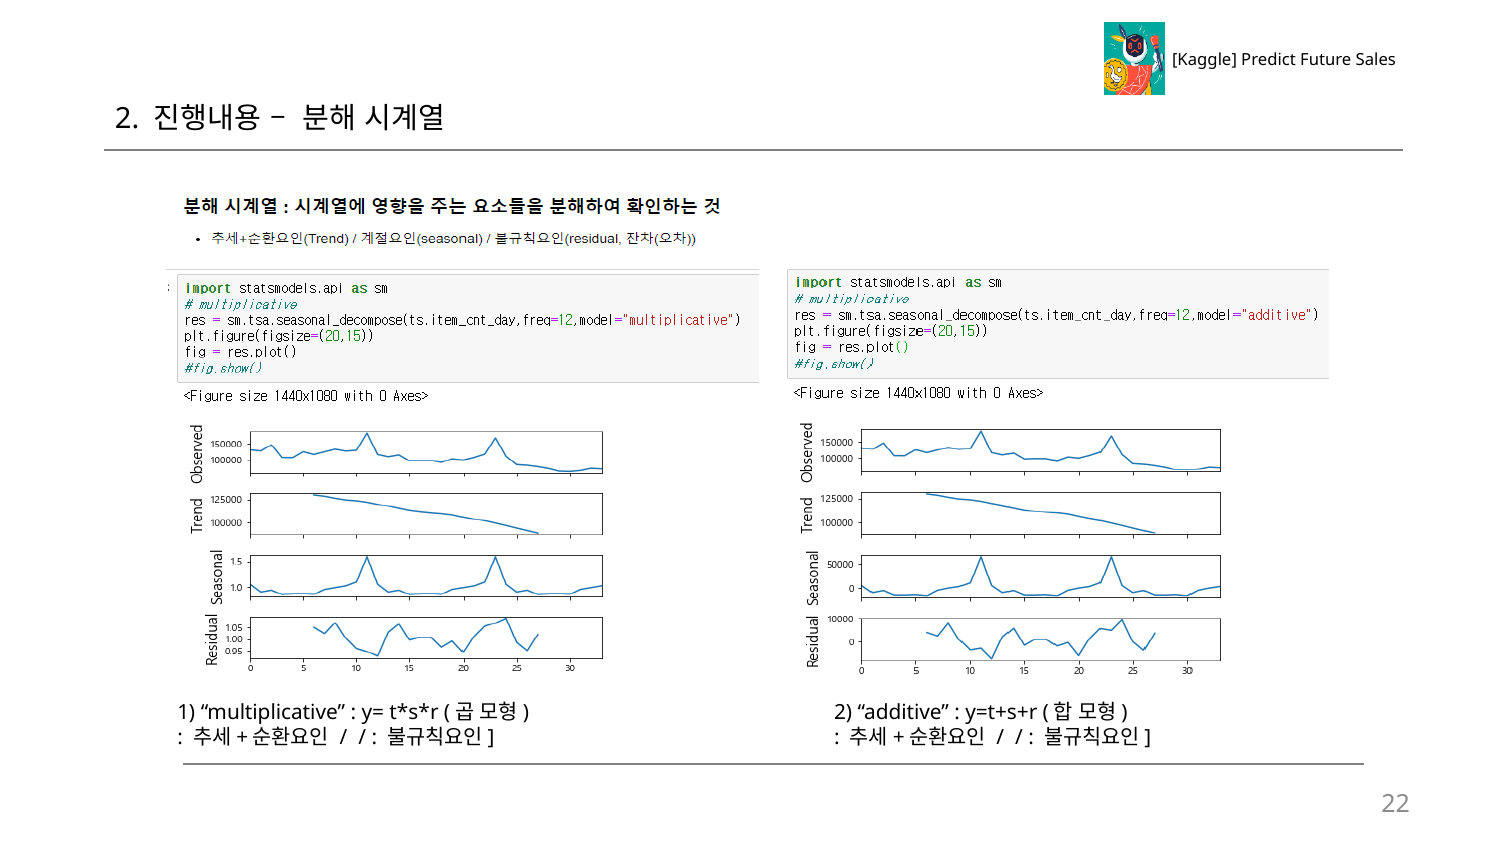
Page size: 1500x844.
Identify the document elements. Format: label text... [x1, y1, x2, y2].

slide_number 22 [1074, 782, 1425, 827]
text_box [1104, 22, 1483, 95]
text_box 2. 진행내용 – 분해 시계열 [100, 91, 1400, 142]
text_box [166, 181, 1330, 682]
